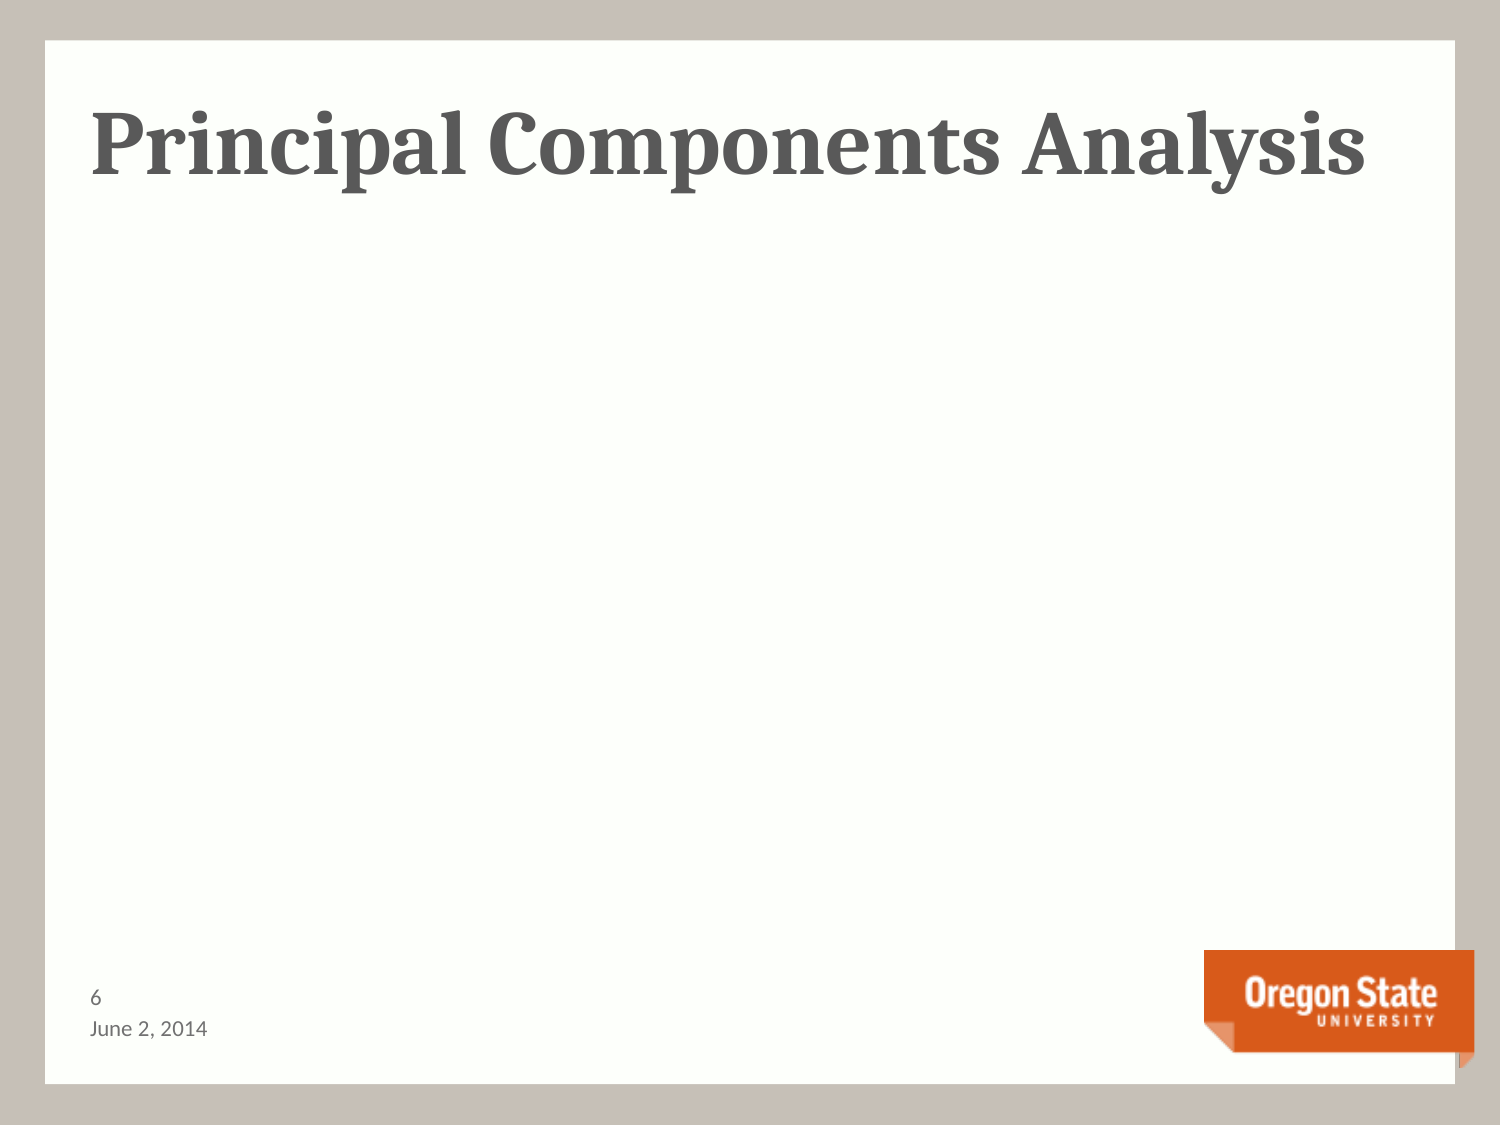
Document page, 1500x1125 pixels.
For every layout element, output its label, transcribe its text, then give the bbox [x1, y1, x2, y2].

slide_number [75, 1012, 375, 1043]
slide_number 6 [75, 982, 135, 1013]
title Principal Components Analysis [75, 75, 1425, 188]
